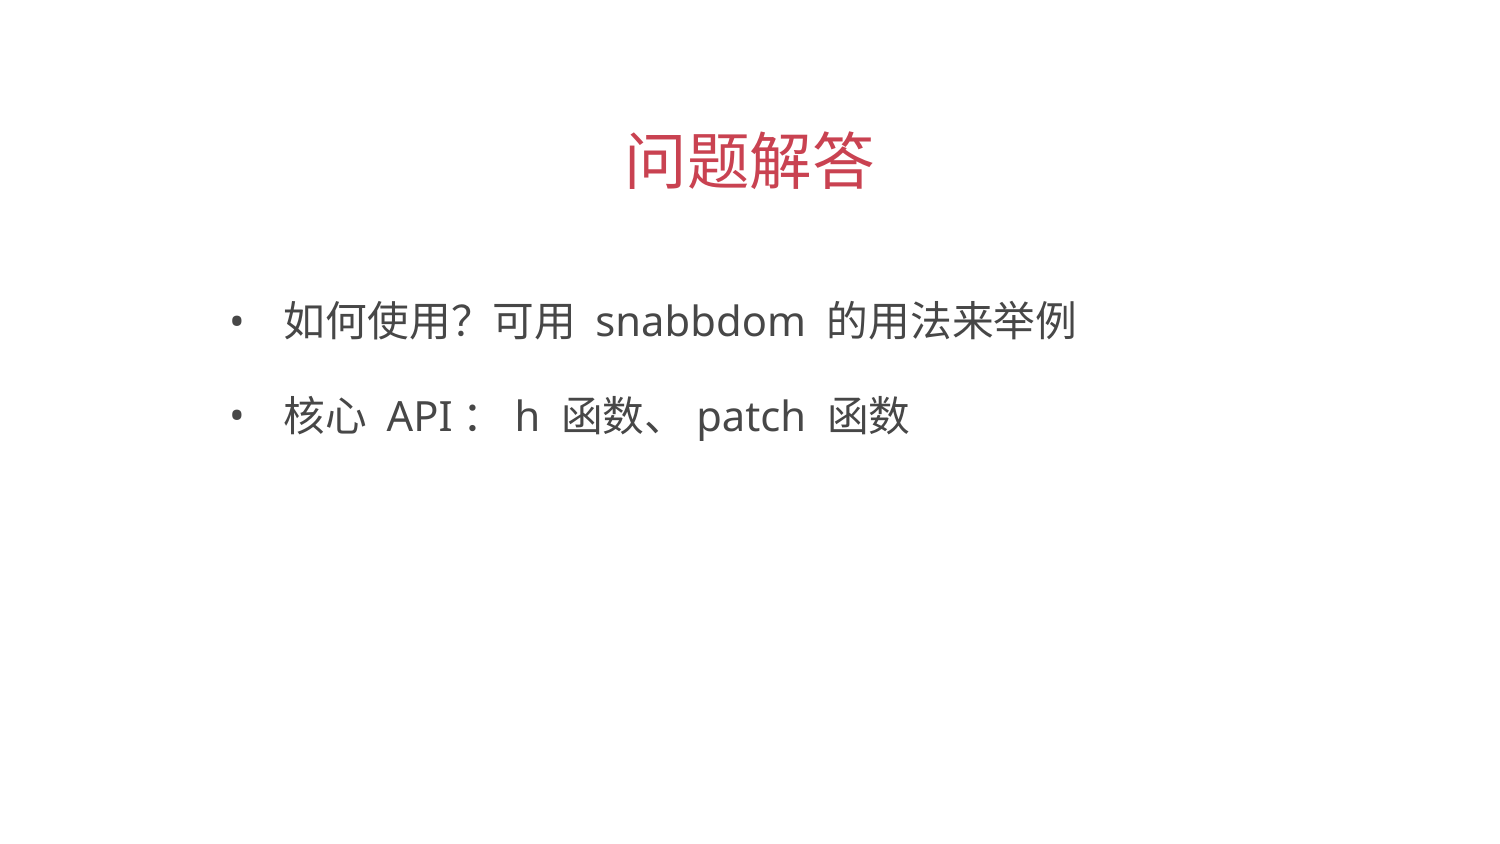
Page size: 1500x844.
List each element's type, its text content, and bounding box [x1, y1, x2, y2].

text_box 如何使用？可用 snabbdom 的用法来举例 [229, 294, 1306, 345]
text_box 问题解答 [624, 121, 876, 197]
text_box 核心 API：h 函数、patch 函数 [229, 389, 1251, 440]
